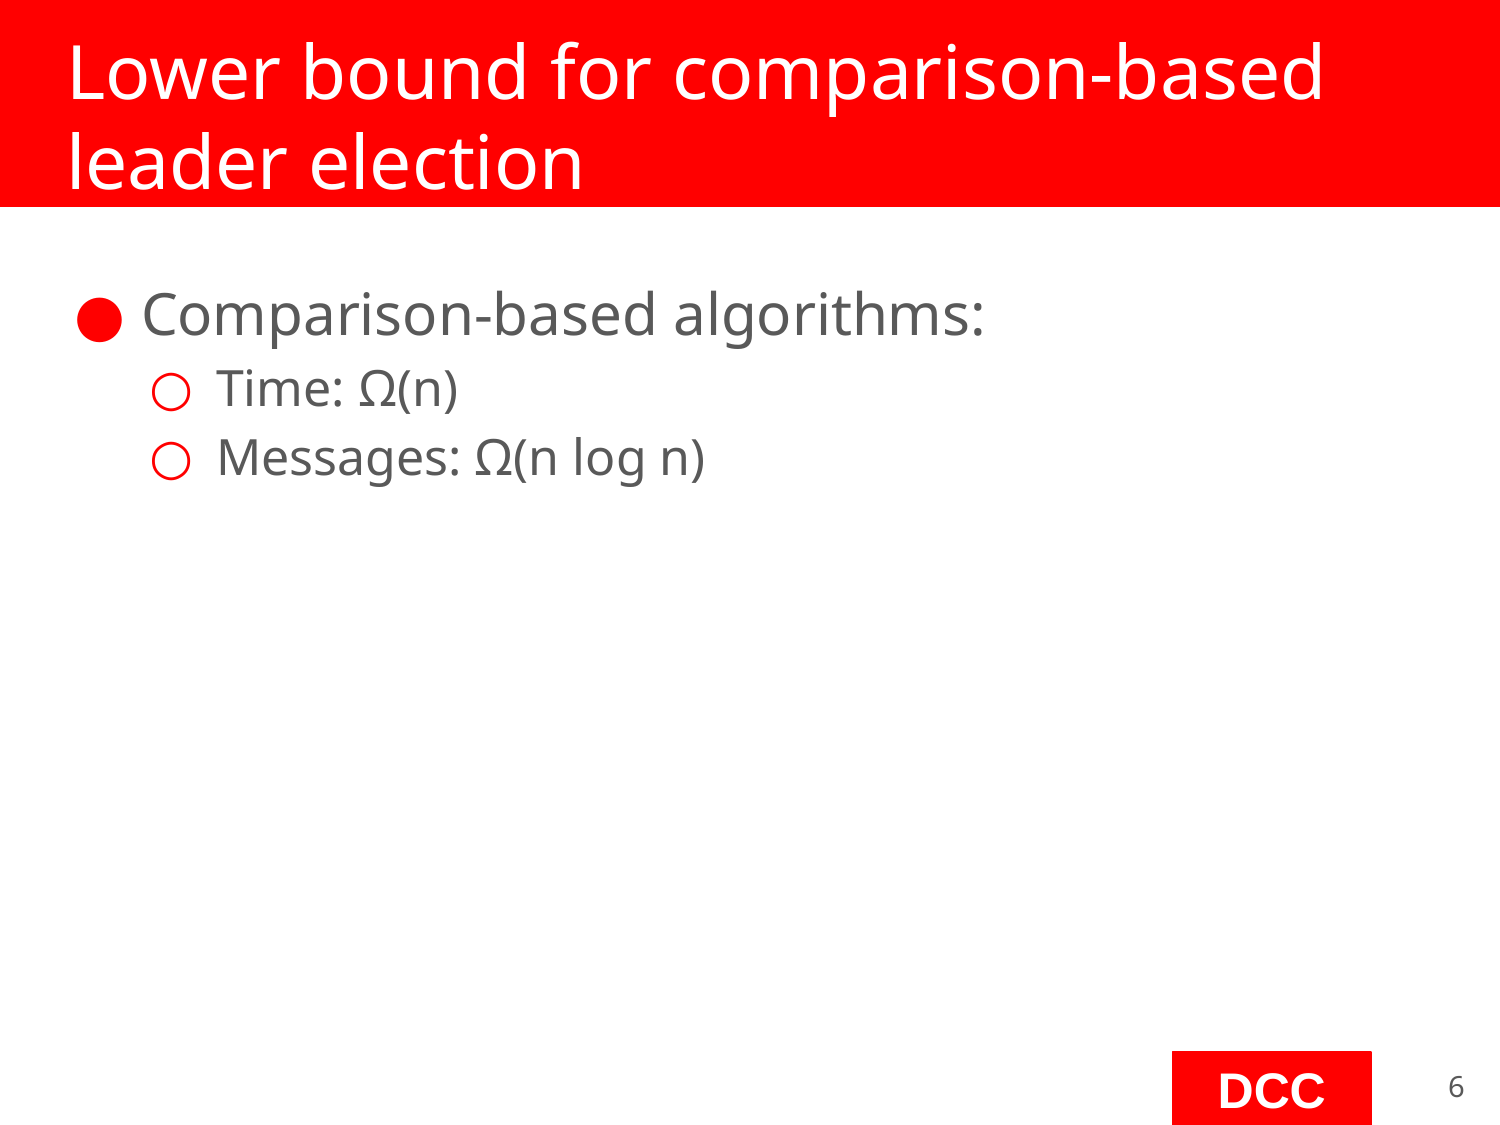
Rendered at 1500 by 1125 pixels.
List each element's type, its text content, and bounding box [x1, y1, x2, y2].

list Comparison-based algorithms: Time: Ω(n) Messages: Ω(n log n) [51, 252, 1449, 1000]
title Lower bound for comparison-based leader election [51, 9, 1449, 136]
slide_number ‹#› [1389, 1044, 1480, 1125]
